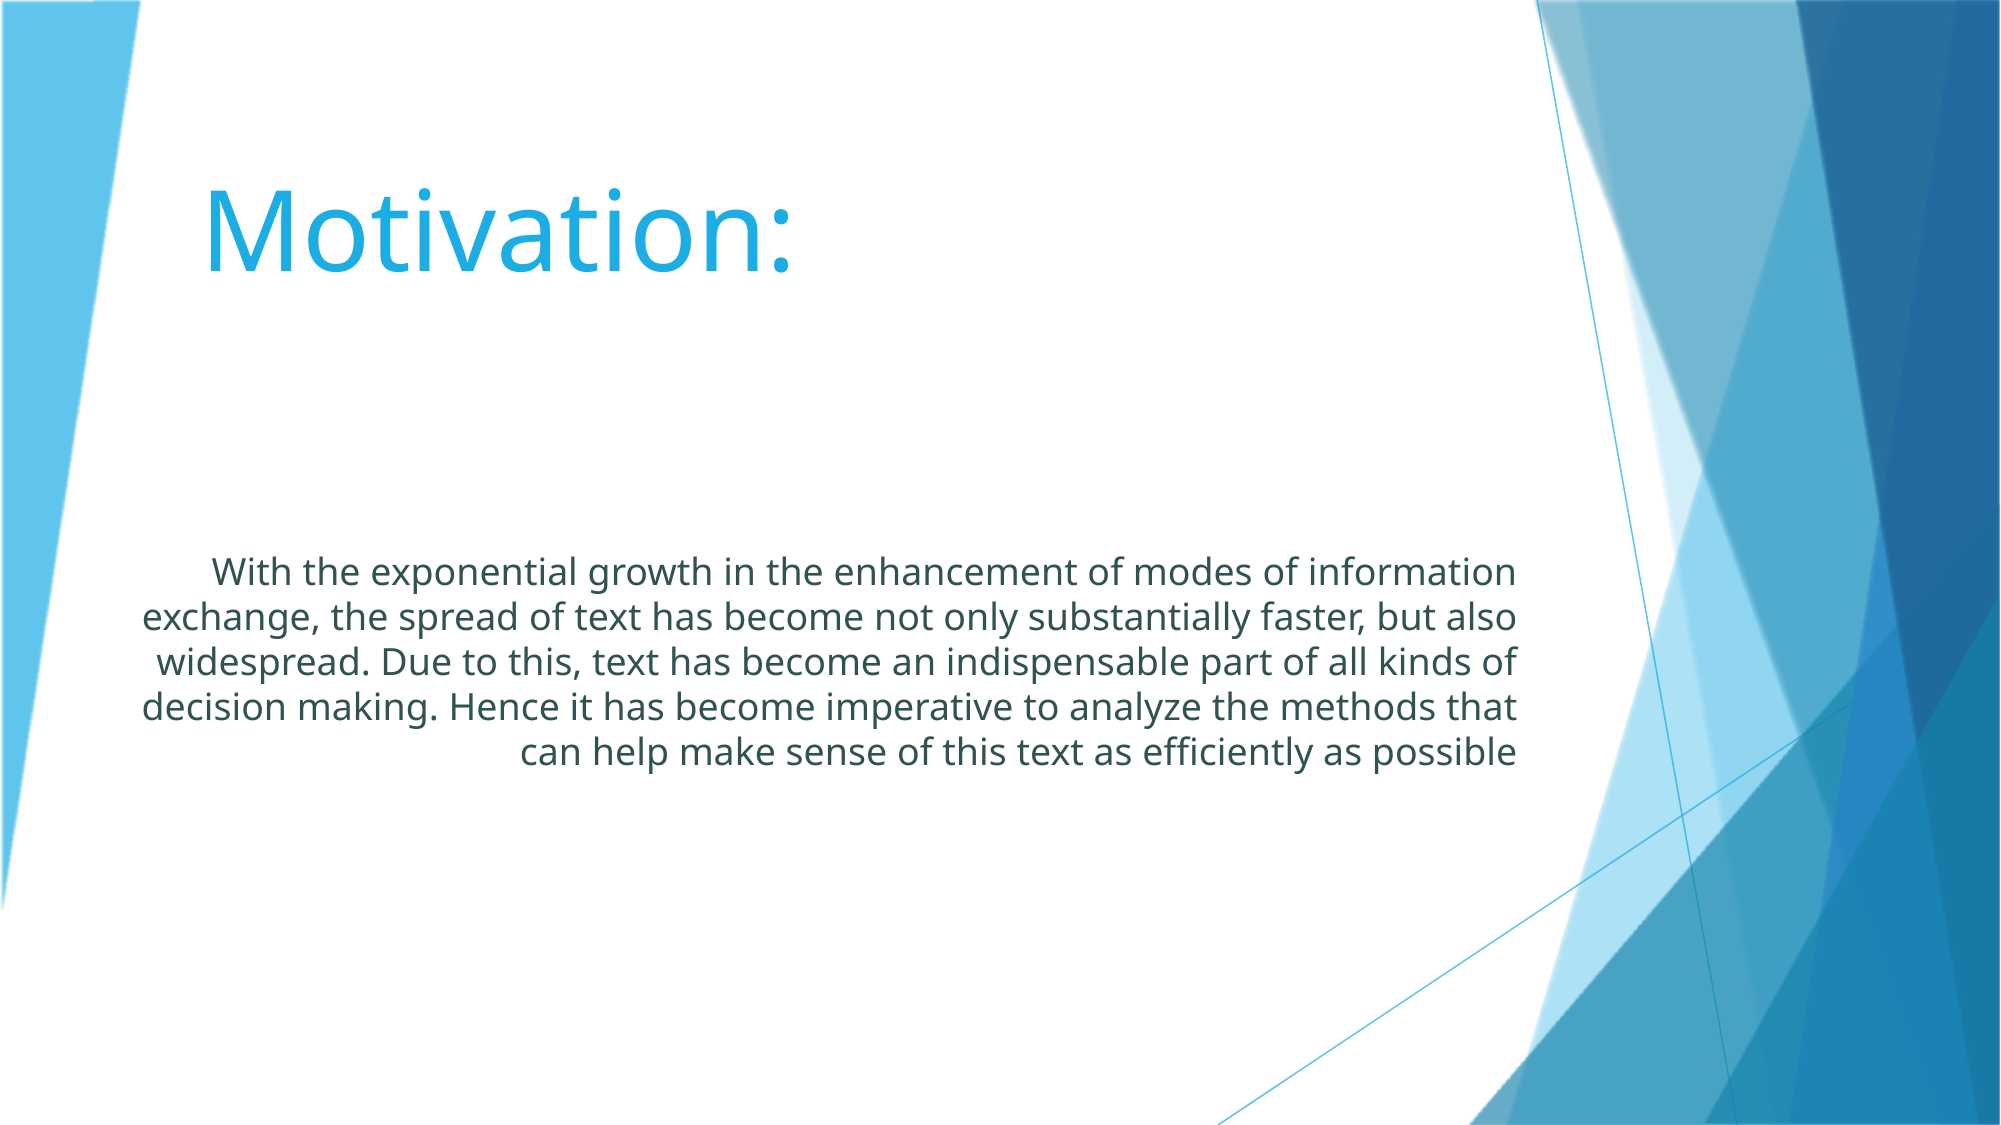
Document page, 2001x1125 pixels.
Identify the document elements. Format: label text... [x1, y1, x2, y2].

subtitle With the exponential growth in the enhancement of modes of information exchange, the spread of text has become not only substantially faster, but also widespread. Due to this, text has become an indispensable part of all kinds of decision making. Hence it has become imperative to analyze the methods that can help make sense of this text as efficiently as possible [91, 540, 1534, 1054]
title Motivation: [0, 132, 813, 302]
